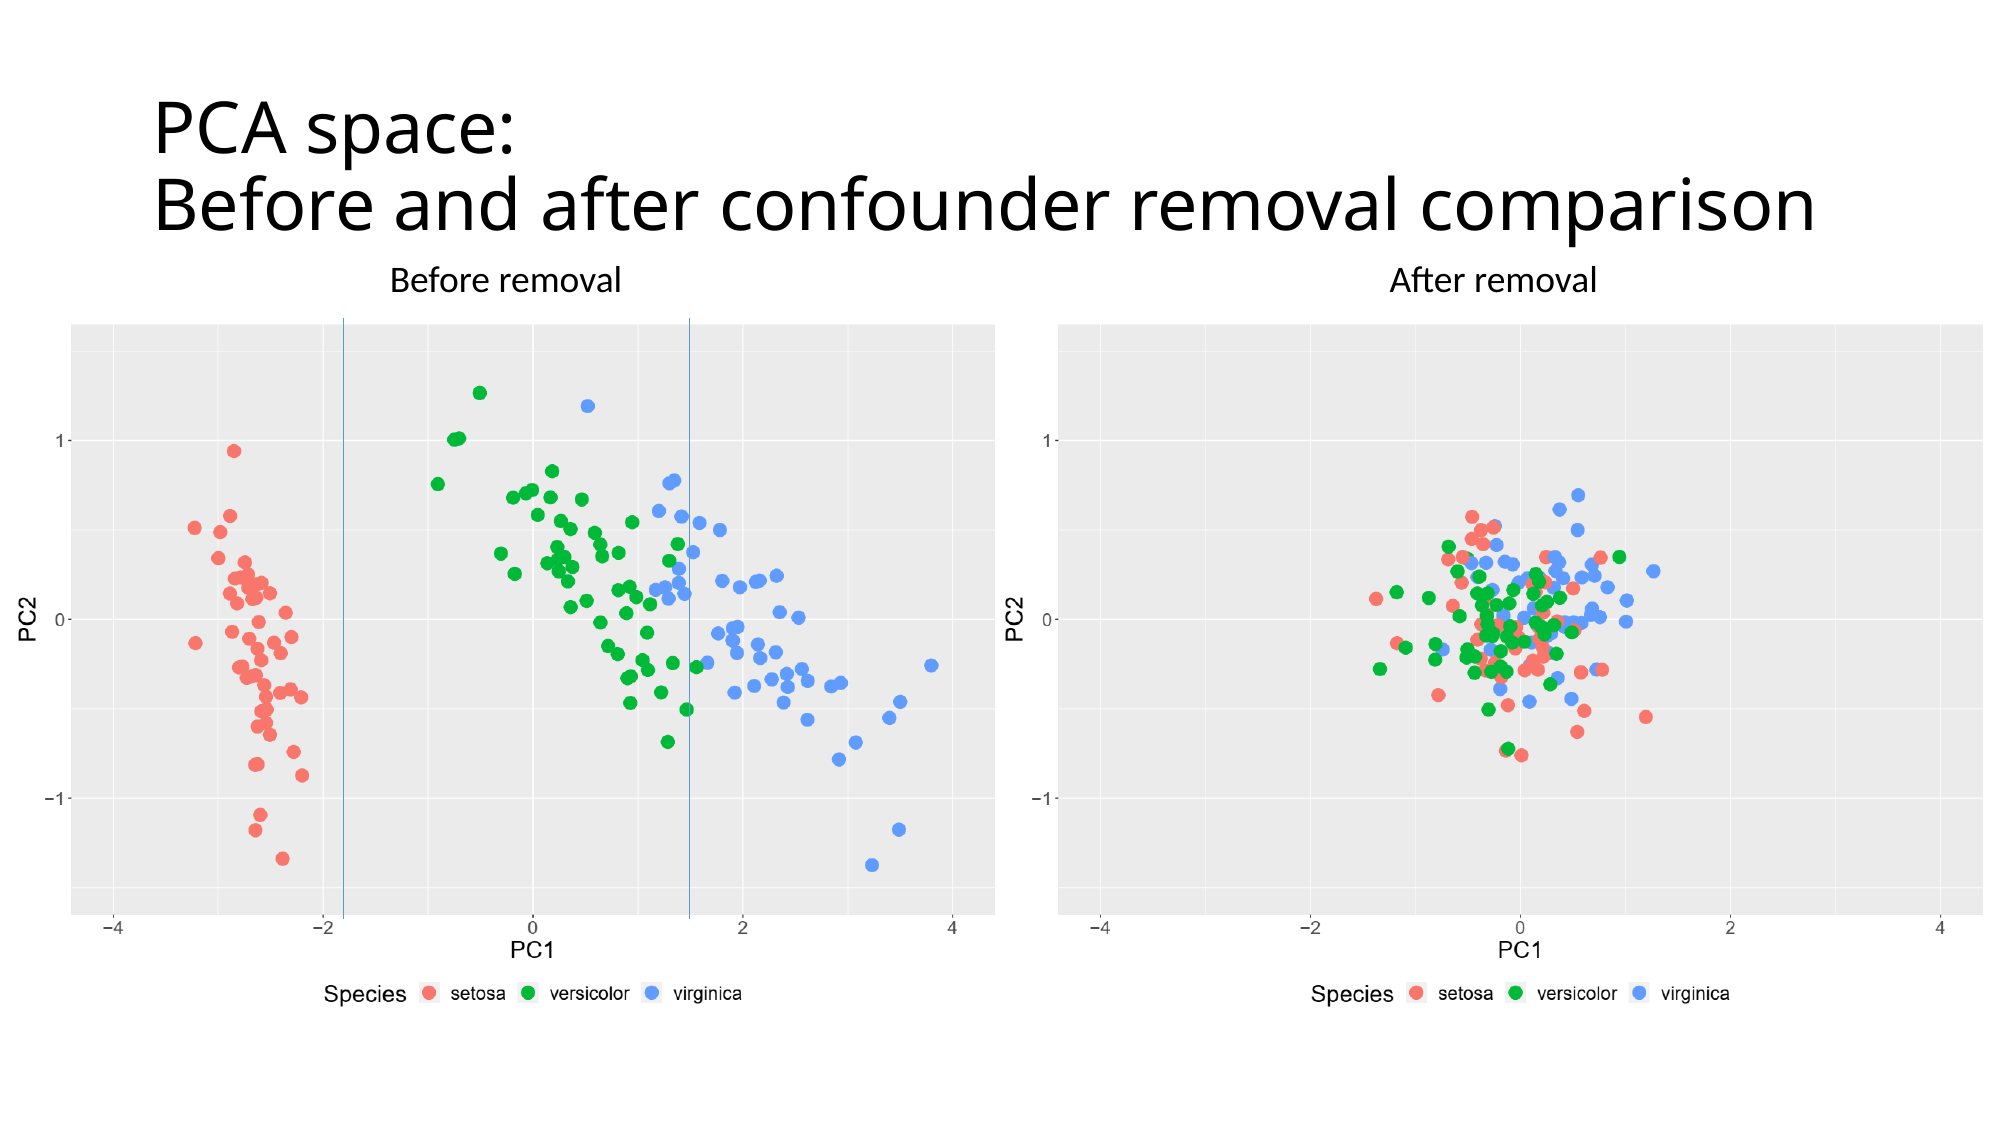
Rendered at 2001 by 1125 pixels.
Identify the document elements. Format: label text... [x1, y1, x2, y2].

picture [12, 318, 1988, 1017]
text_box After removal [999, 247, 1988, 307]
title PCA space: Before and after confounder removal comparison [137, 59, 1863, 247]
text_box Before removal [12, 247, 999, 307]
